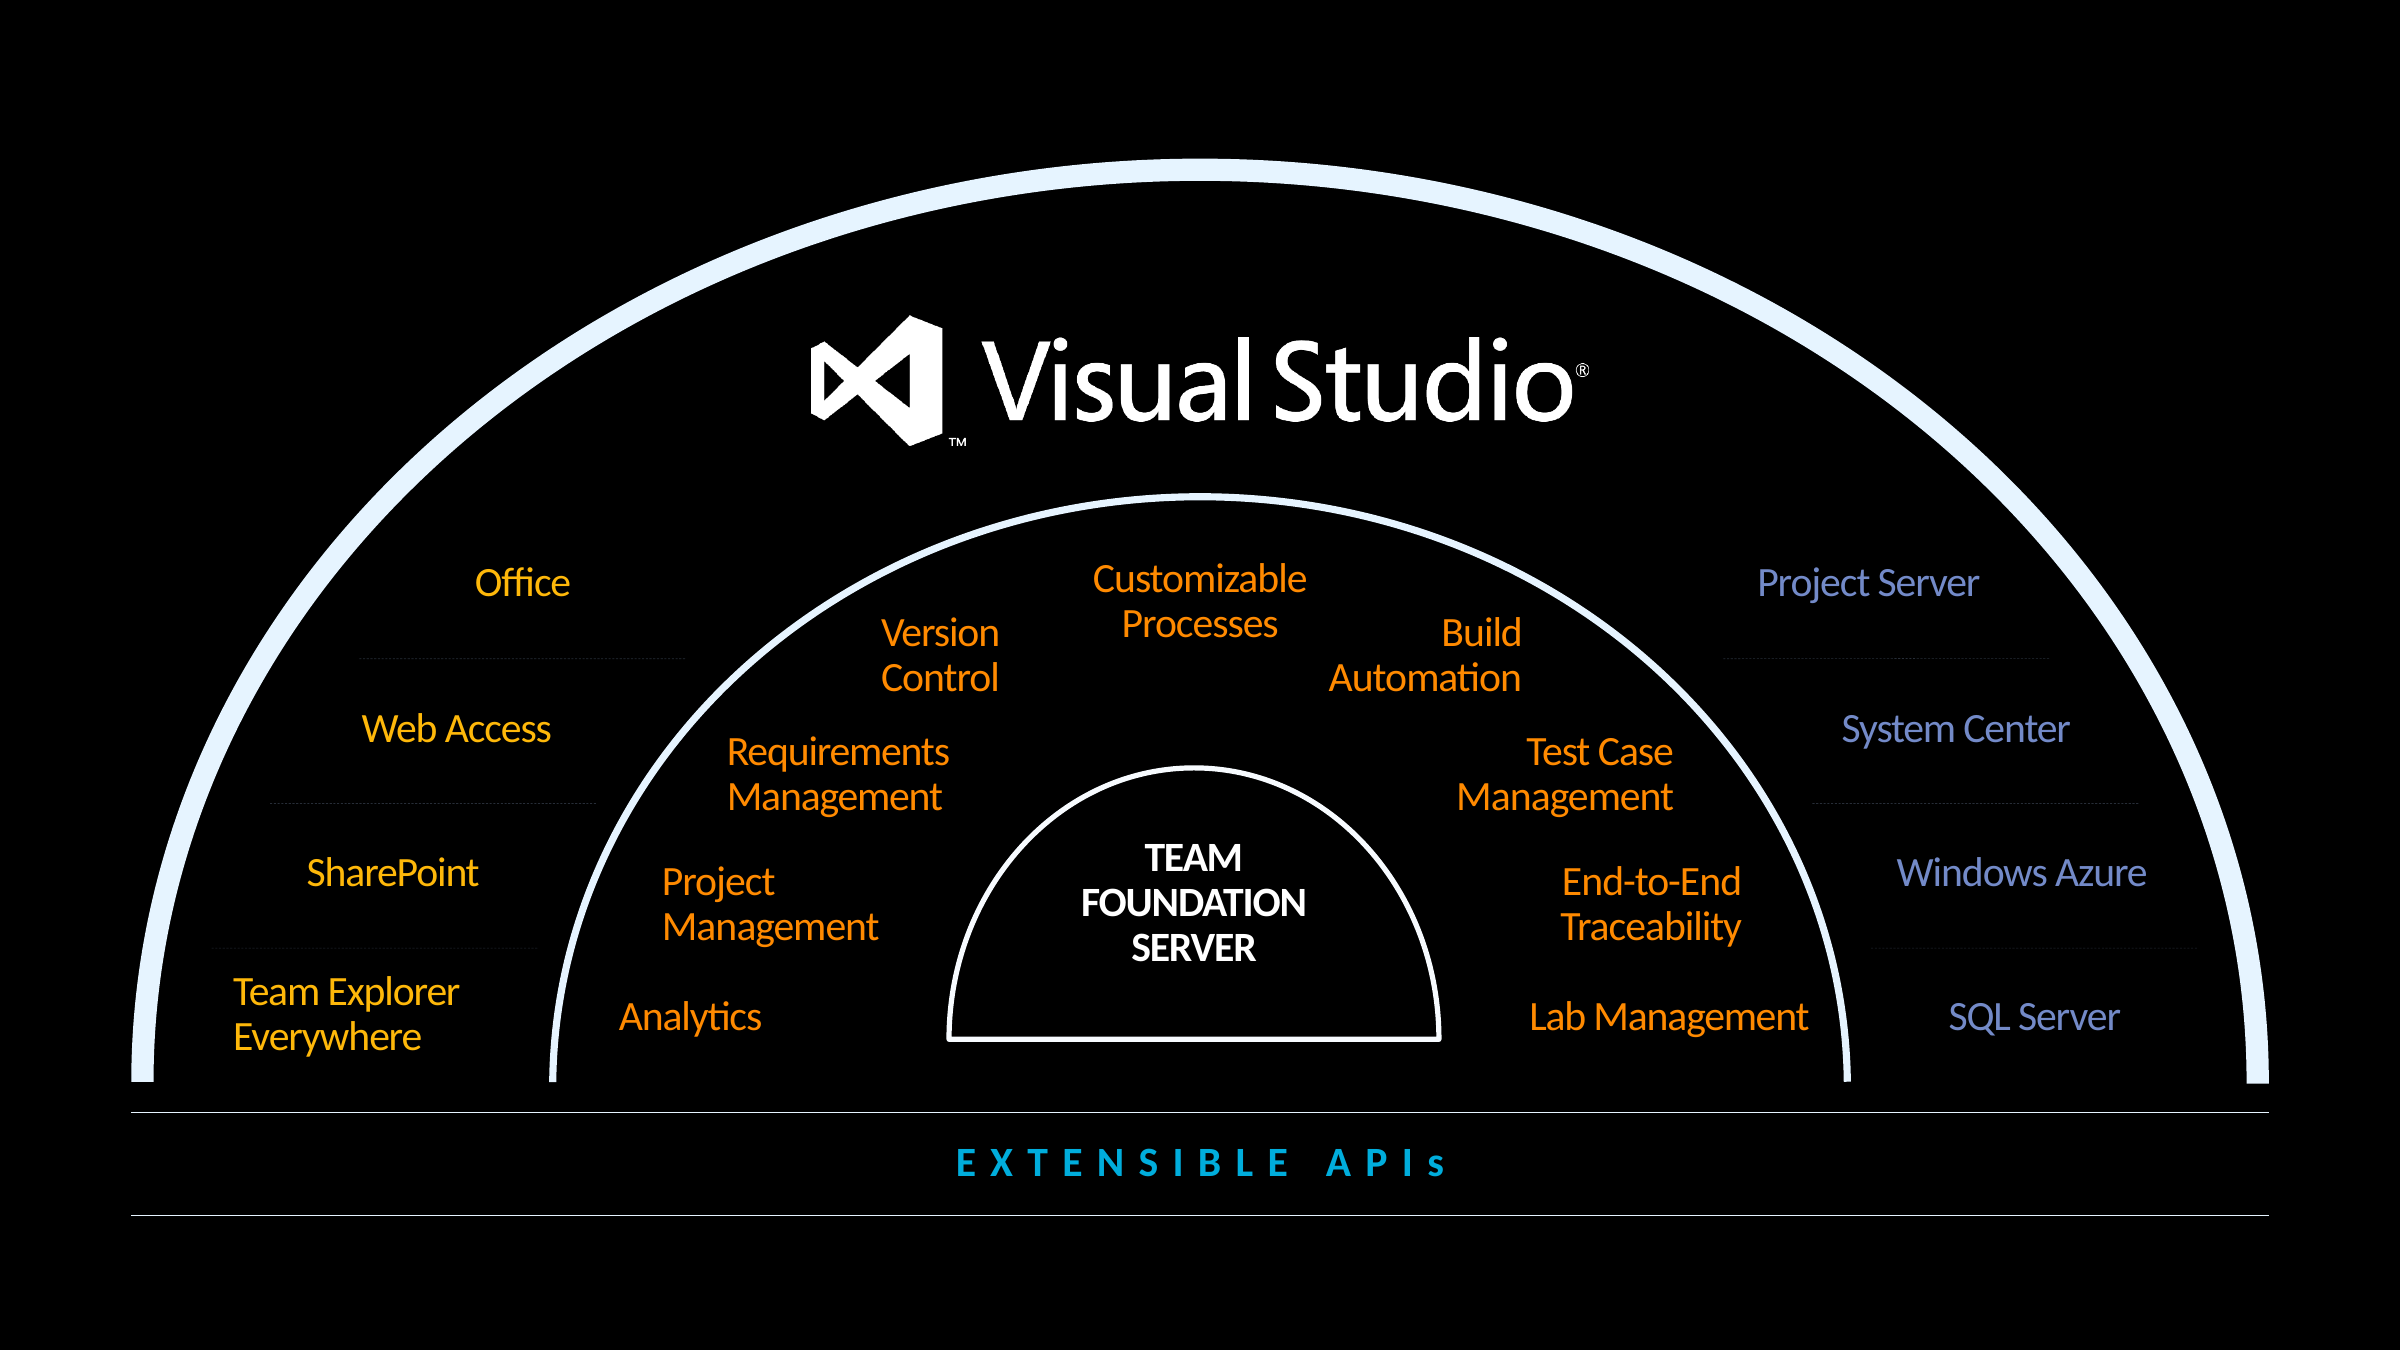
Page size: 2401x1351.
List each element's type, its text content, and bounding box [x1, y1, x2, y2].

text_box [548, 492, 1852, 1083]
text_box Customizable Processes [1092, 556, 1308, 647]
picture [811, 314, 1590, 447]
text_box Requirements Management [726, 729, 951, 820]
text_box Office [359, 560, 687, 606]
text_box Analytics [618, 994, 879, 1040]
text_box Windows Azure [1867, 850, 2195, 896]
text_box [948, 767, 1440, 1040]
text_box Web Access [270, 706, 616, 752]
text_box Lab Management [1464, 994, 1810, 1040]
text_box SQL Server [1871, 994, 2199, 1040]
text_box Team Explorer Everywhere [197, 969, 539, 1060]
text_box SharePoint [211, 850, 558, 896]
text_box System Center [1810, 706, 2138, 752]
text_box Build Automation [1262, 610, 1522, 701]
text_box Test Case Management [1456, 729, 1674, 820]
text_box Project Server [1723, 560, 2051, 606]
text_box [131, 1111, 2270, 1216]
text_box Version Control [881, 610, 1010, 701]
text_box [130, 157, 2270, 1085]
text_box End-to-End Traceability [1560, 859, 1743, 950]
text_box Project Management [661, 859, 880, 950]
